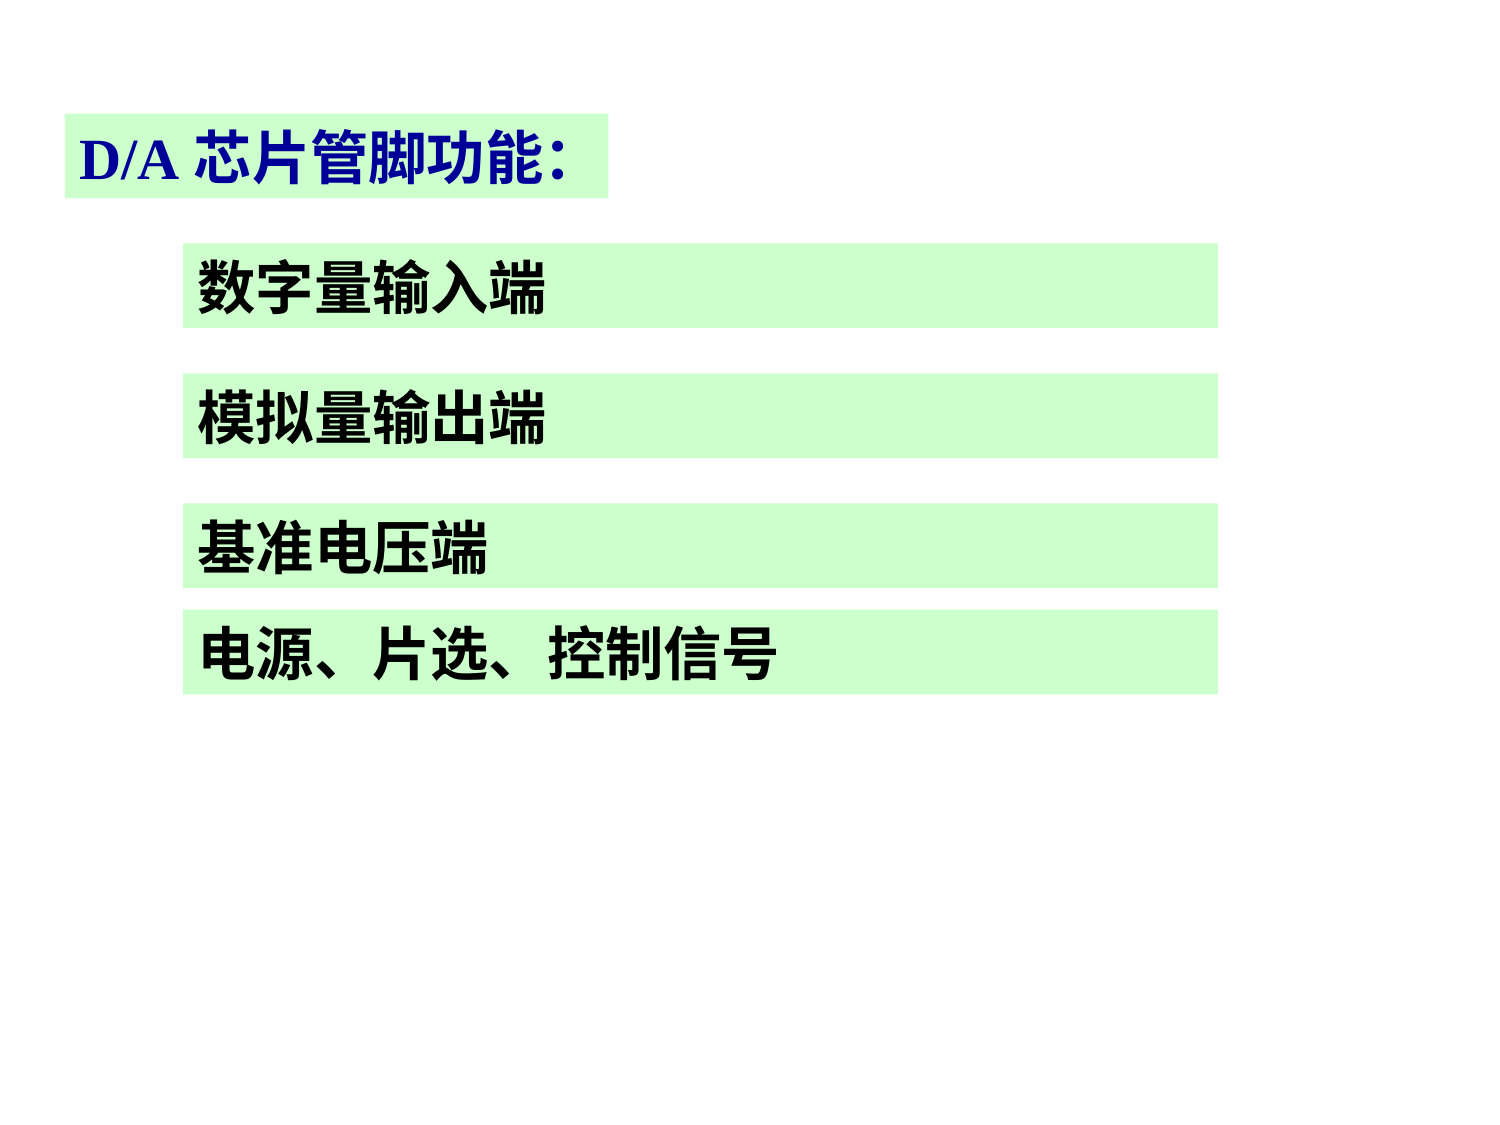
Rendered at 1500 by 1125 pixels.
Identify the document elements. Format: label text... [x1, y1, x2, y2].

text_box 模拟量输出端 [183, 373, 1218, 459]
text_box 基准电压端 [183, 503, 1218, 589]
text_box 数字量输入端 [183, 243, 1218, 329]
text_box 电源、片选、控制信号 [183, 609, 1218, 695]
text_box D/A芯片管脚功能： [64, 113, 609, 199]
